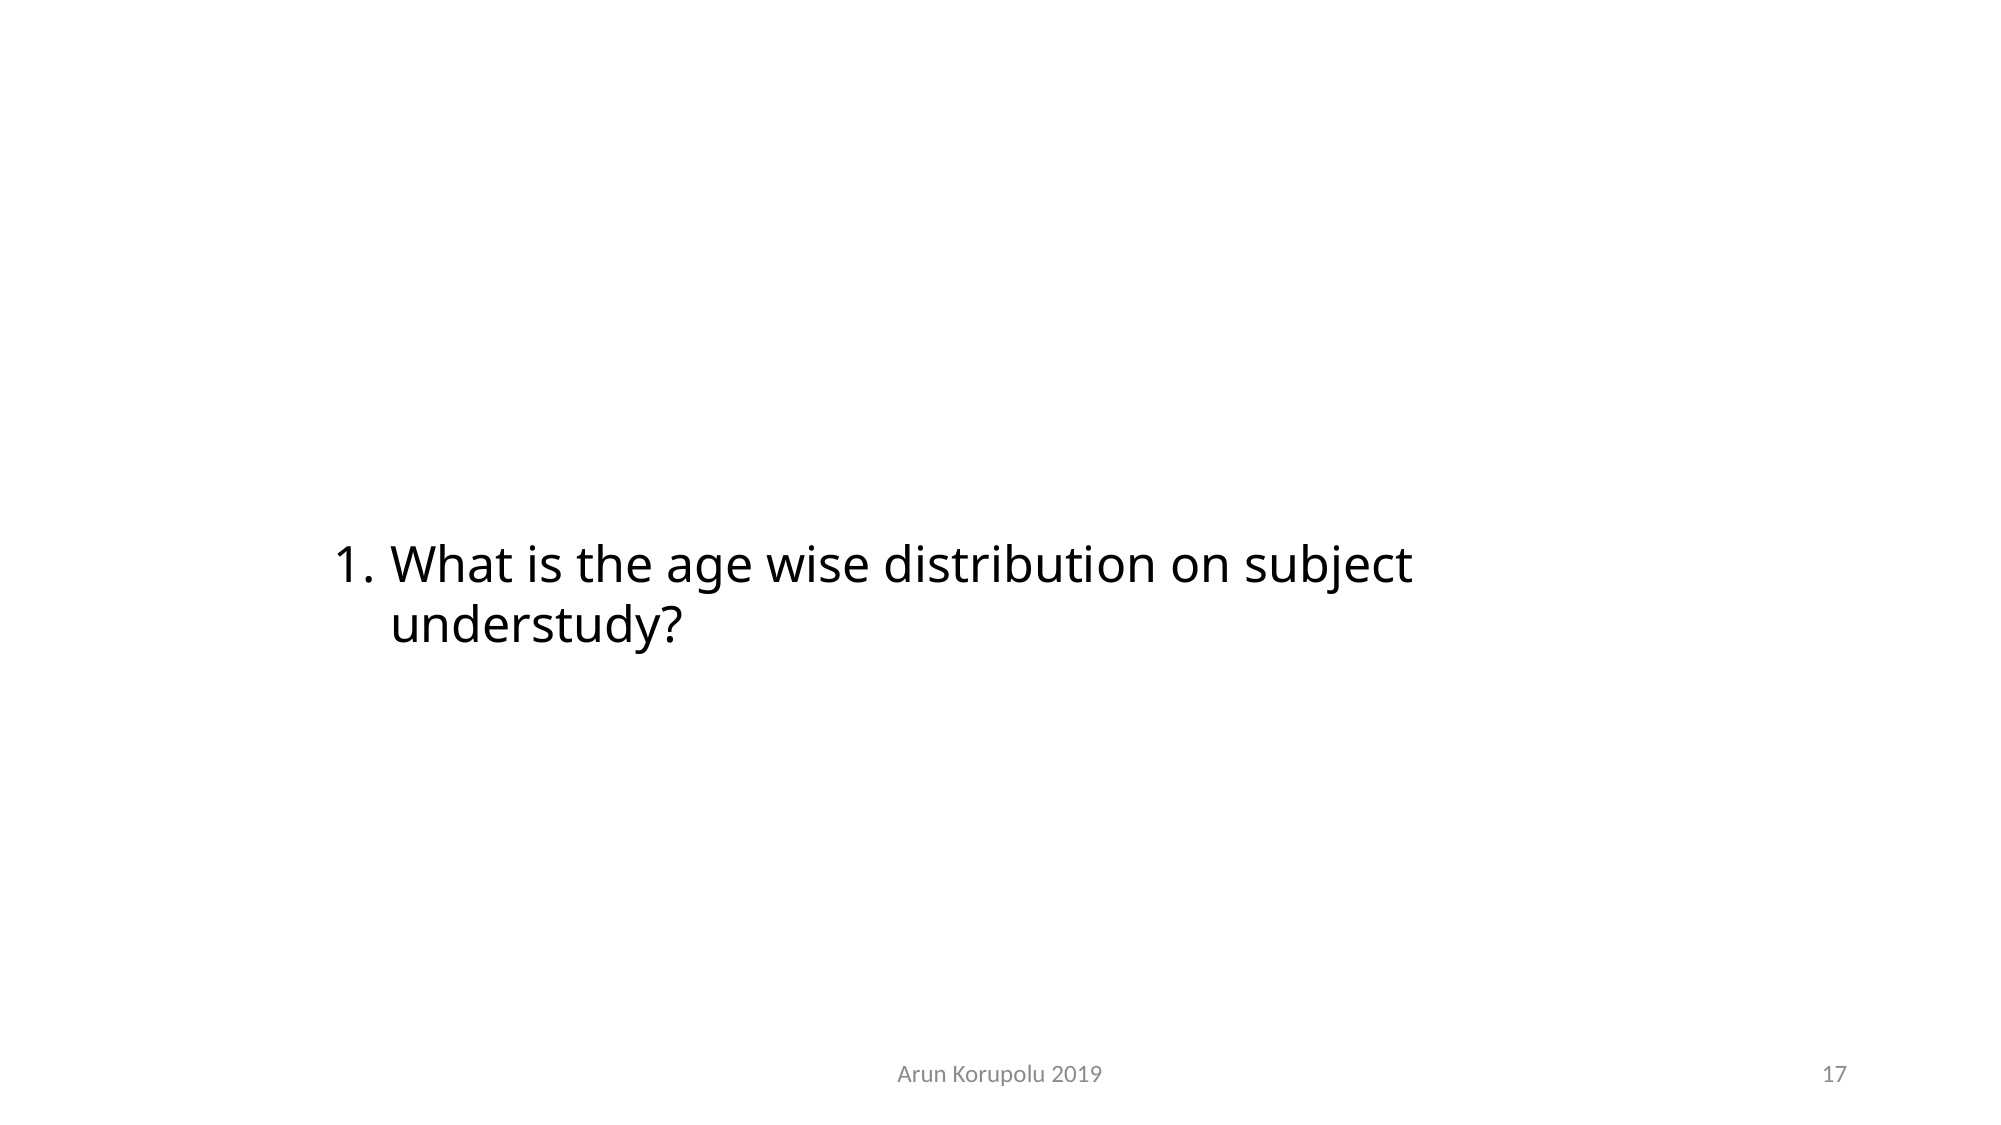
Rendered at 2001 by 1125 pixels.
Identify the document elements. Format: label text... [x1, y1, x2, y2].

footer Arun Korupolu 2019 [662, 1042, 1338, 1103]
slide_number 17 [1412, 1042, 1863, 1103]
text_box What is the age wise distribution on subject understudy? [319, 524, 1681, 660]
